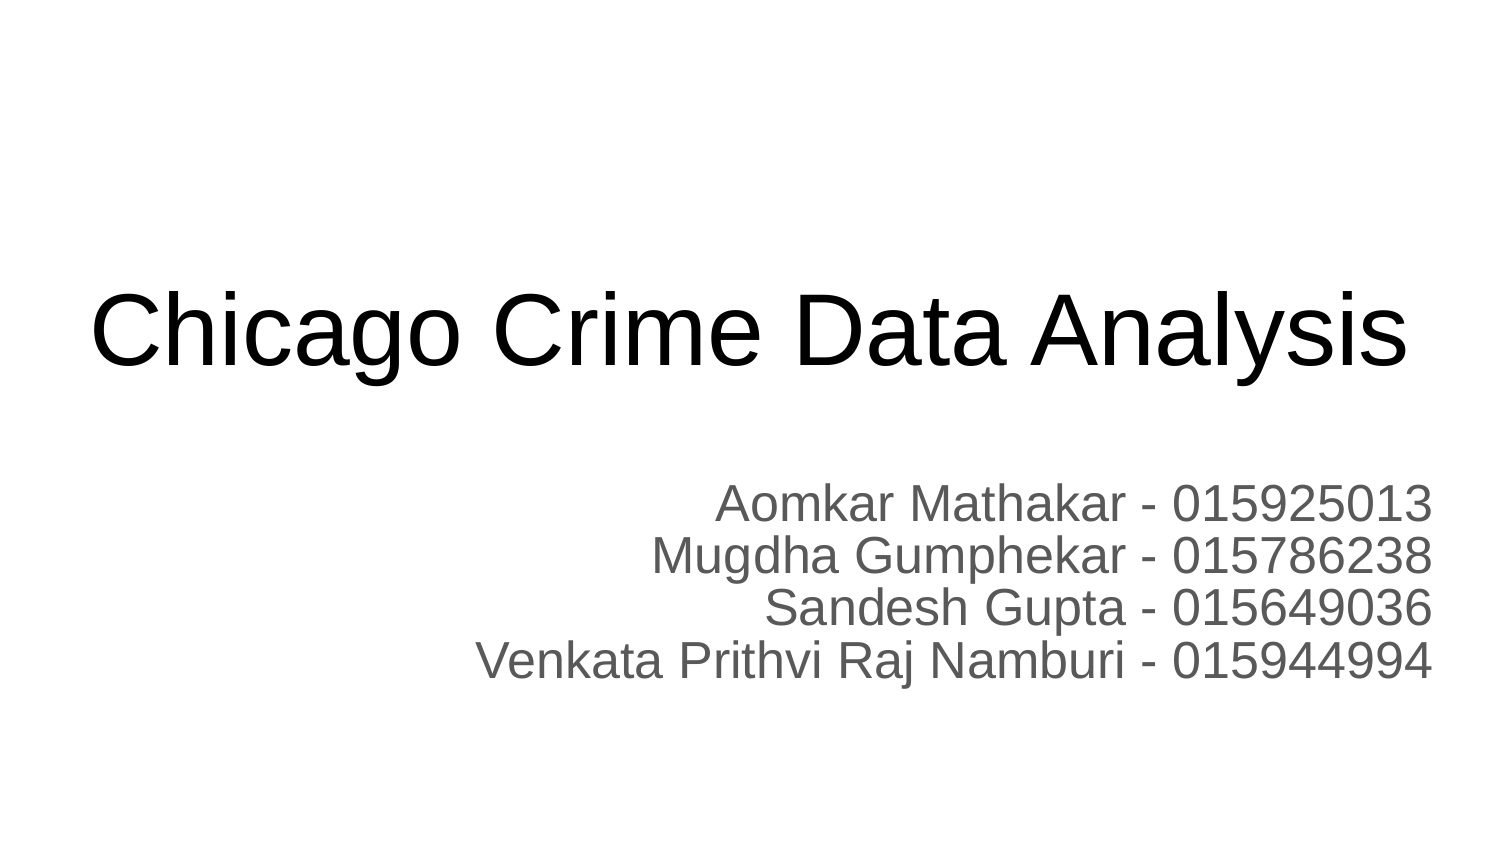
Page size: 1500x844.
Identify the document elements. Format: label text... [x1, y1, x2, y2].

title Chicago Crime Data Analysis [51, 58, 1449, 402]
subtitle Aomkar Mathakar - 015925013 Mugdha Gumphekar - 015786238 Sandesh Gupta - 015649036 Venkata Prithvi Raj Namburi - 015944994 [51, 464, 1449, 751]
